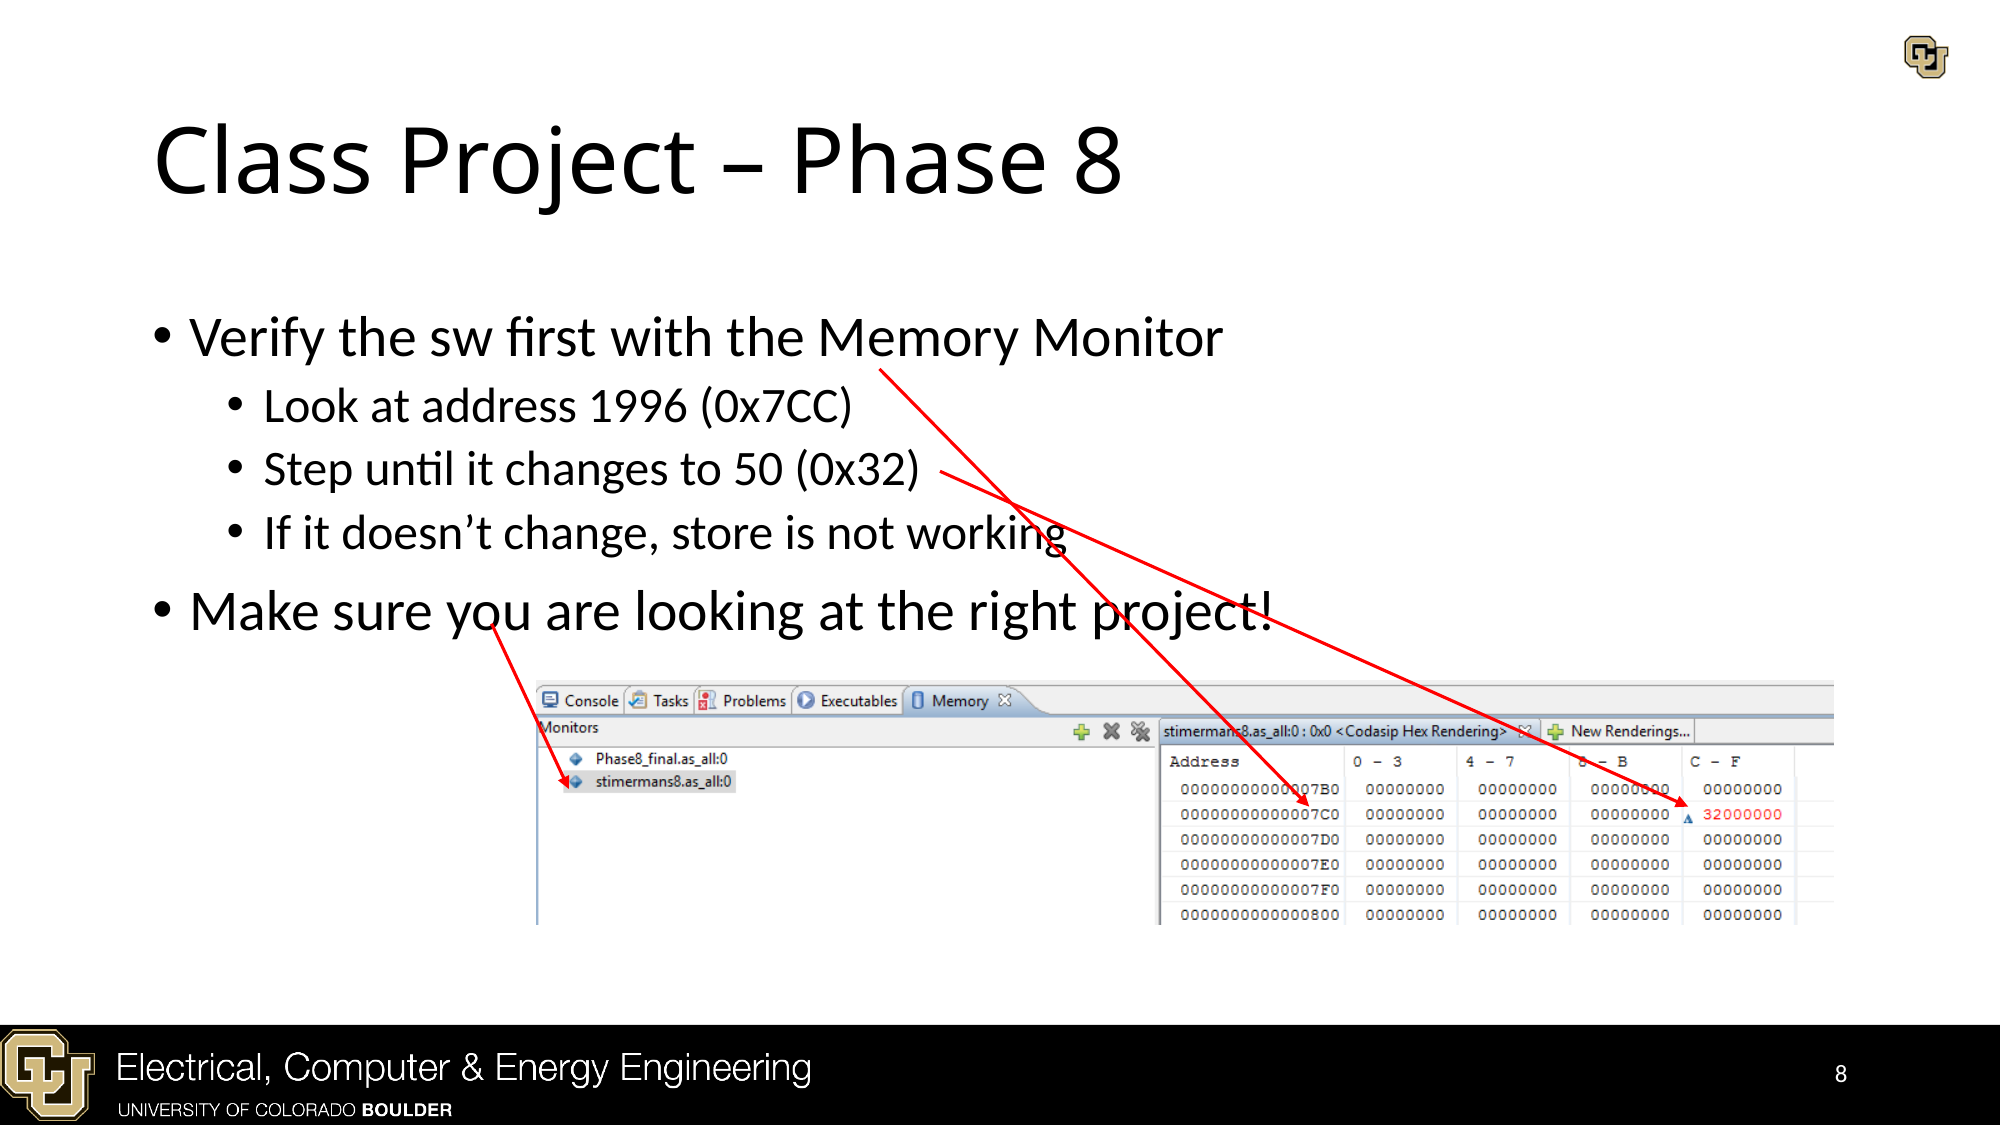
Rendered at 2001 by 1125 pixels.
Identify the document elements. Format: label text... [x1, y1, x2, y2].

slide_number 8 [1412, 1042, 1863, 1103]
title Class Project – Phase 8 [137, 55, 1863, 274]
list Verify the sw first with the Memory Monitor Look at address 1996 (0x7CC) Step until it changes to 50 (0x32) If it doesn’t change, store is not working Make sure you are looking at the right project! [137, 299, 1675, 653]
footer [0, 1024, 2000, 1125]
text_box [491, 623, 569, 789]
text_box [939, 471, 1689, 807]
picture [0, 1029, 810, 1121]
picture [536, 680, 1834, 925]
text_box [879, 368, 1310, 807]
picture [1899, 32, 1958, 87]
